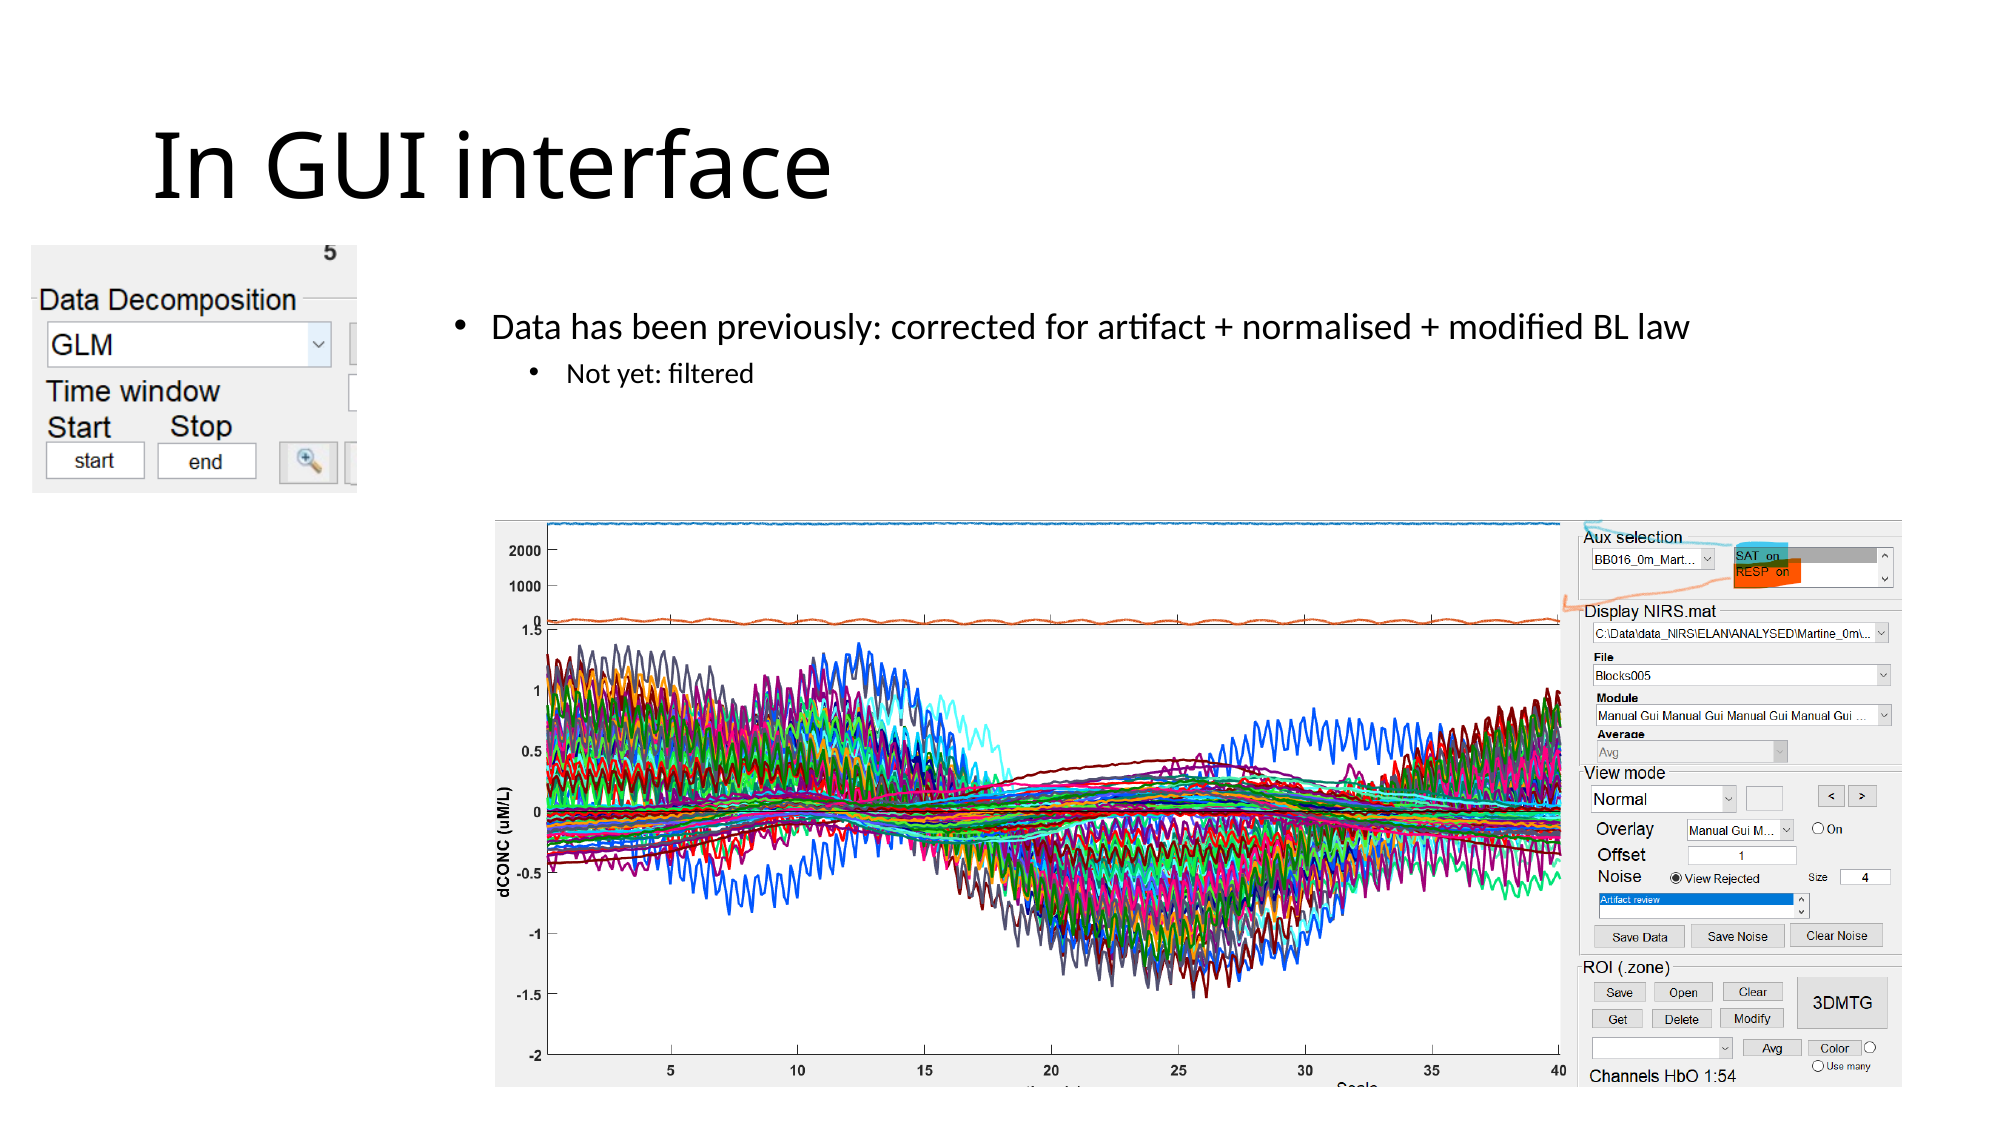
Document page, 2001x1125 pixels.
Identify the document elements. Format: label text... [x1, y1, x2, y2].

picture [495, 517, 1902, 1087]
title In GUI interface [137, 59, 1863, 278]
list Data has been previously: corrected for artifact + normalised + modified BL law Not yet: filtered [439, 299, 1863, 1014]
picture [31, 245, 357, 493]
